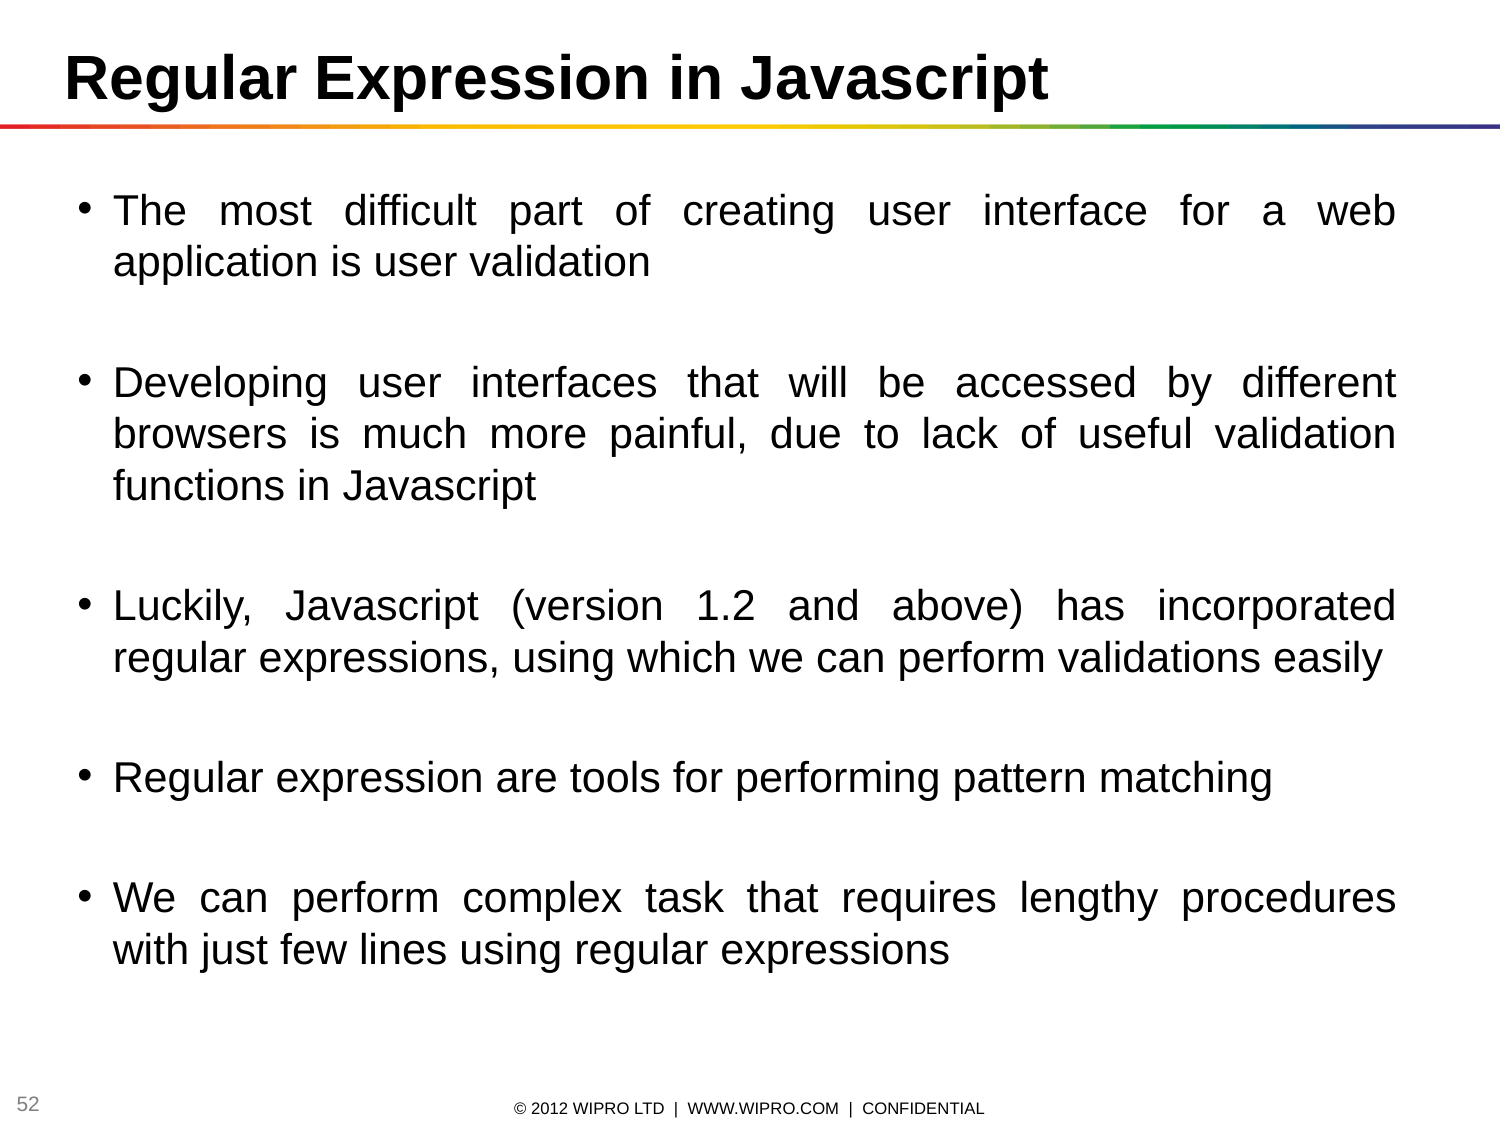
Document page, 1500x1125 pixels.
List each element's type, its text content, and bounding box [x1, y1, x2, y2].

list The most difficult part of creating user interface for a web application is user validation Developing user interfaces that will be accessed by different browsers is much more painful, due to lack of useful validation functions in Javascript Luckily, Javascript (version 1.2 and above) has incorporated regular expressions, using which we can perform validations easily Regular expression are tools for performing pattern matching We can perform complex task that requires lengthy procedures with just few lines using regular expressions [62, 174, 1413, 1038]
text_box Regular Expression in Javascript [50, 0, 1500, 150]
